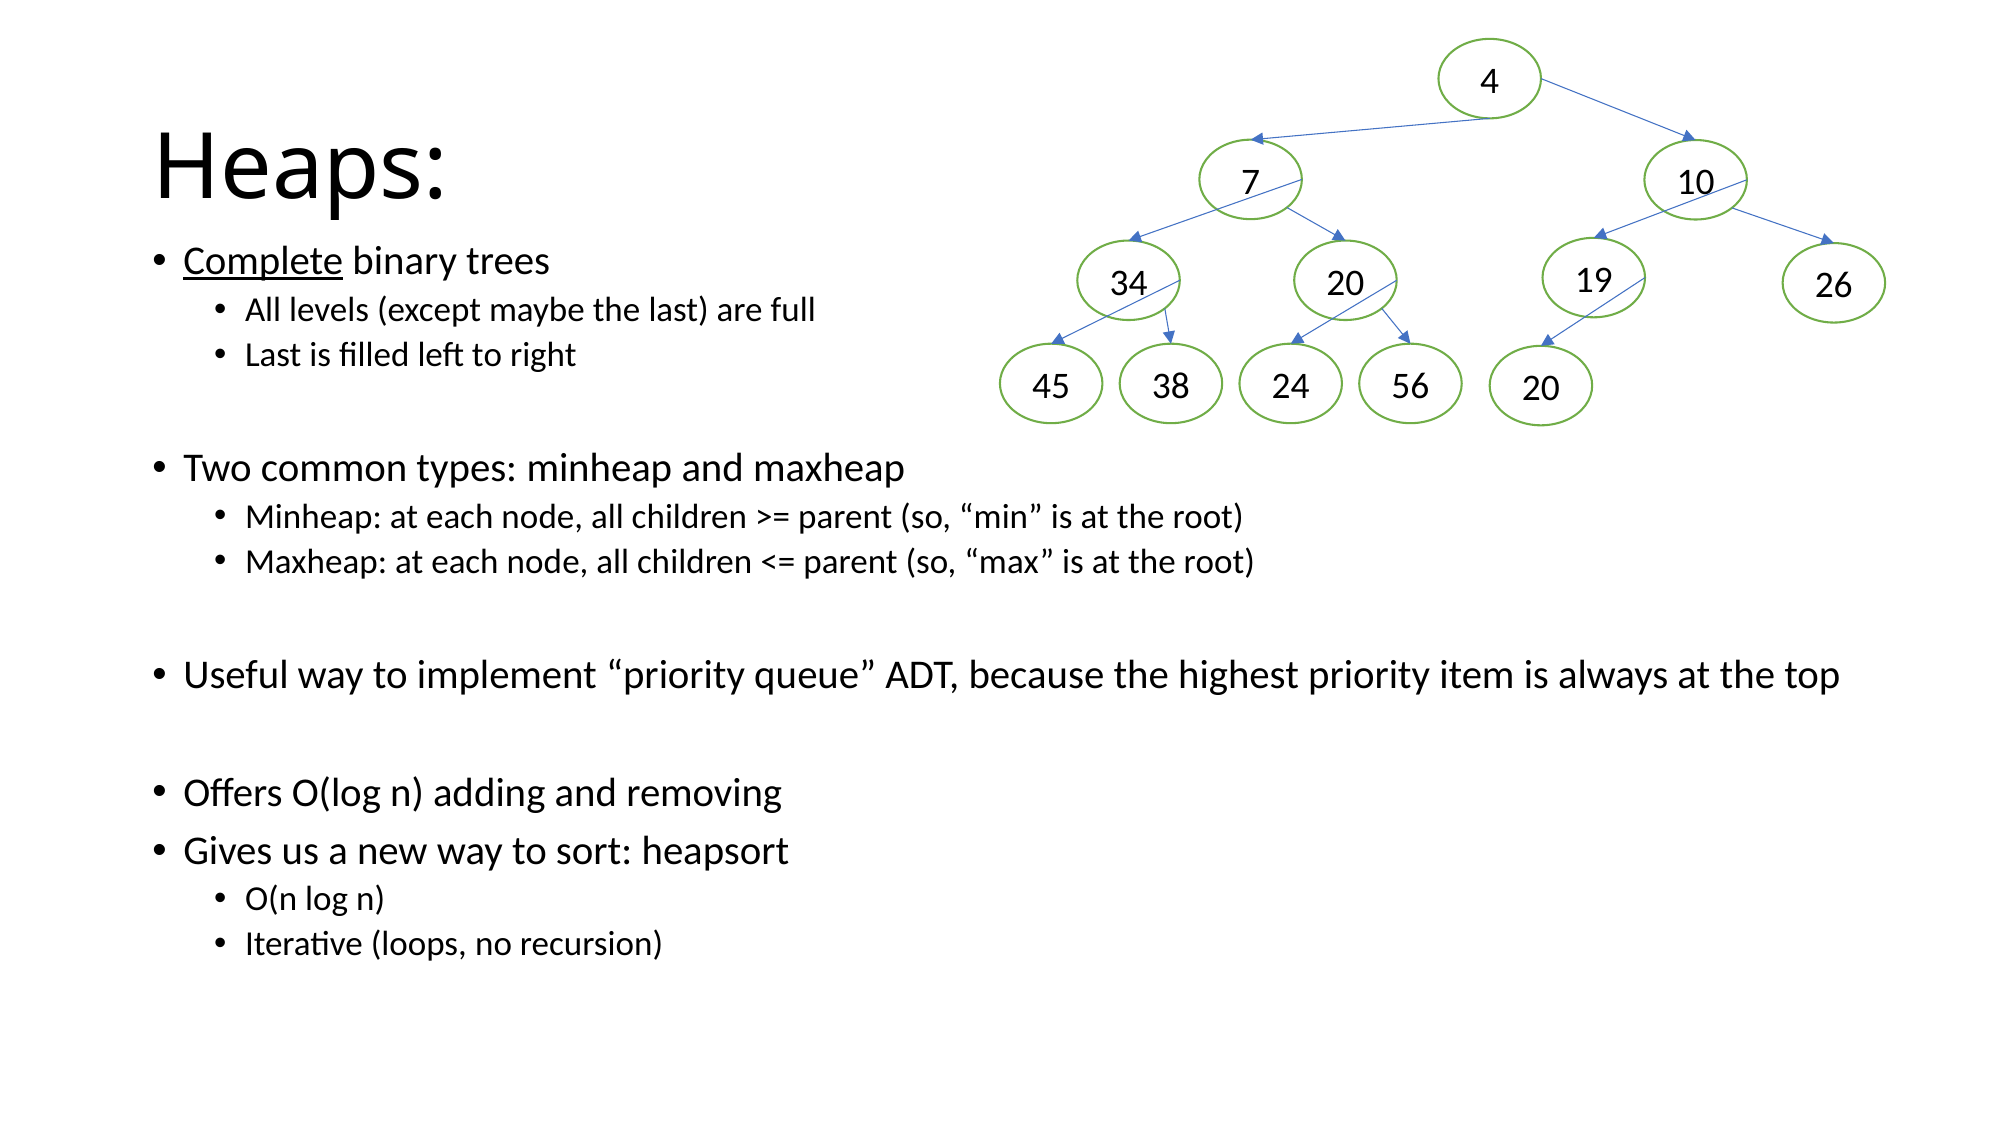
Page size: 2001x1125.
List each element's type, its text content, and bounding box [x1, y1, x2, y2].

title Heaps: [137, 59, 999, 232]
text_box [999, 38, 1886, 426]
list Complete binary trees All levels (except maybe the last) are full Last is filled left to right Two common types: minheap and maxheap Minheap: at each node, all children >= parent (so, “min” is at the root) Maxheap: at each node, all children <= parent (so, “max” is at the root) Useful way to implement “priority queue” ADT, because the highest priority item is always at the top Offers O(log n) adding and removing Gives us a new way to sort: heapsort O(n log n) Iterative (loops, no recursion) [137, 232, 1863, 1026]
